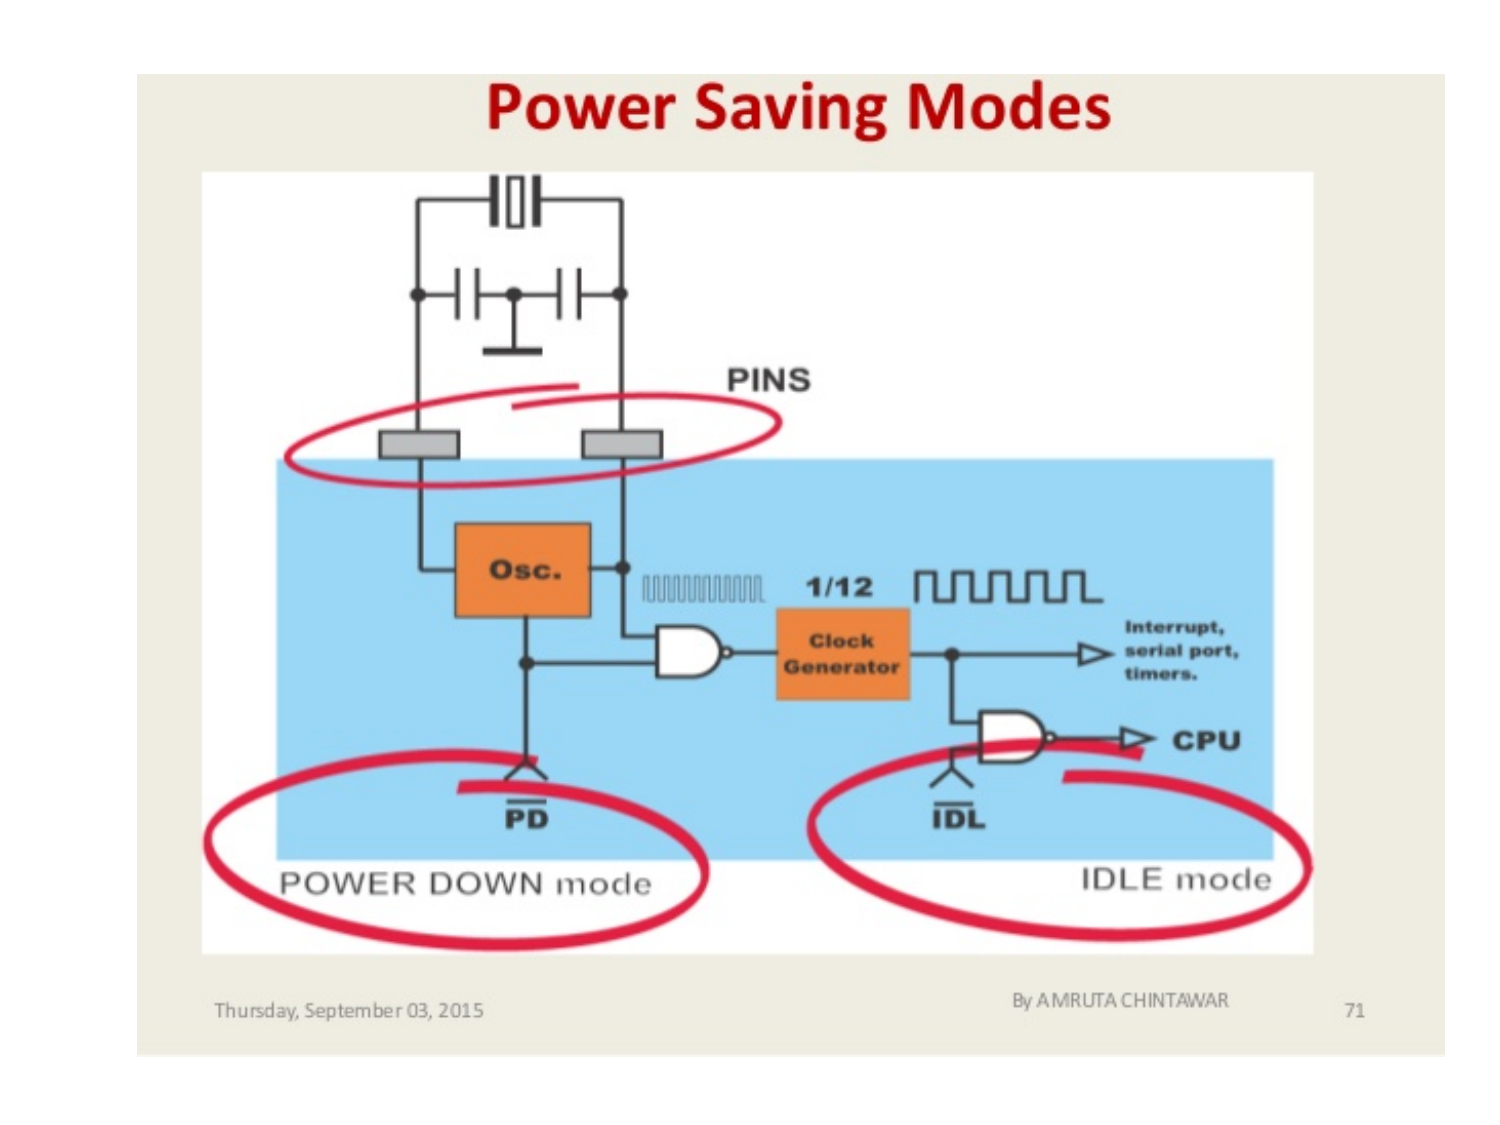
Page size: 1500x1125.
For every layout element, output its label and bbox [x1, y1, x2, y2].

picture [137, 74, 1446, 1057]
